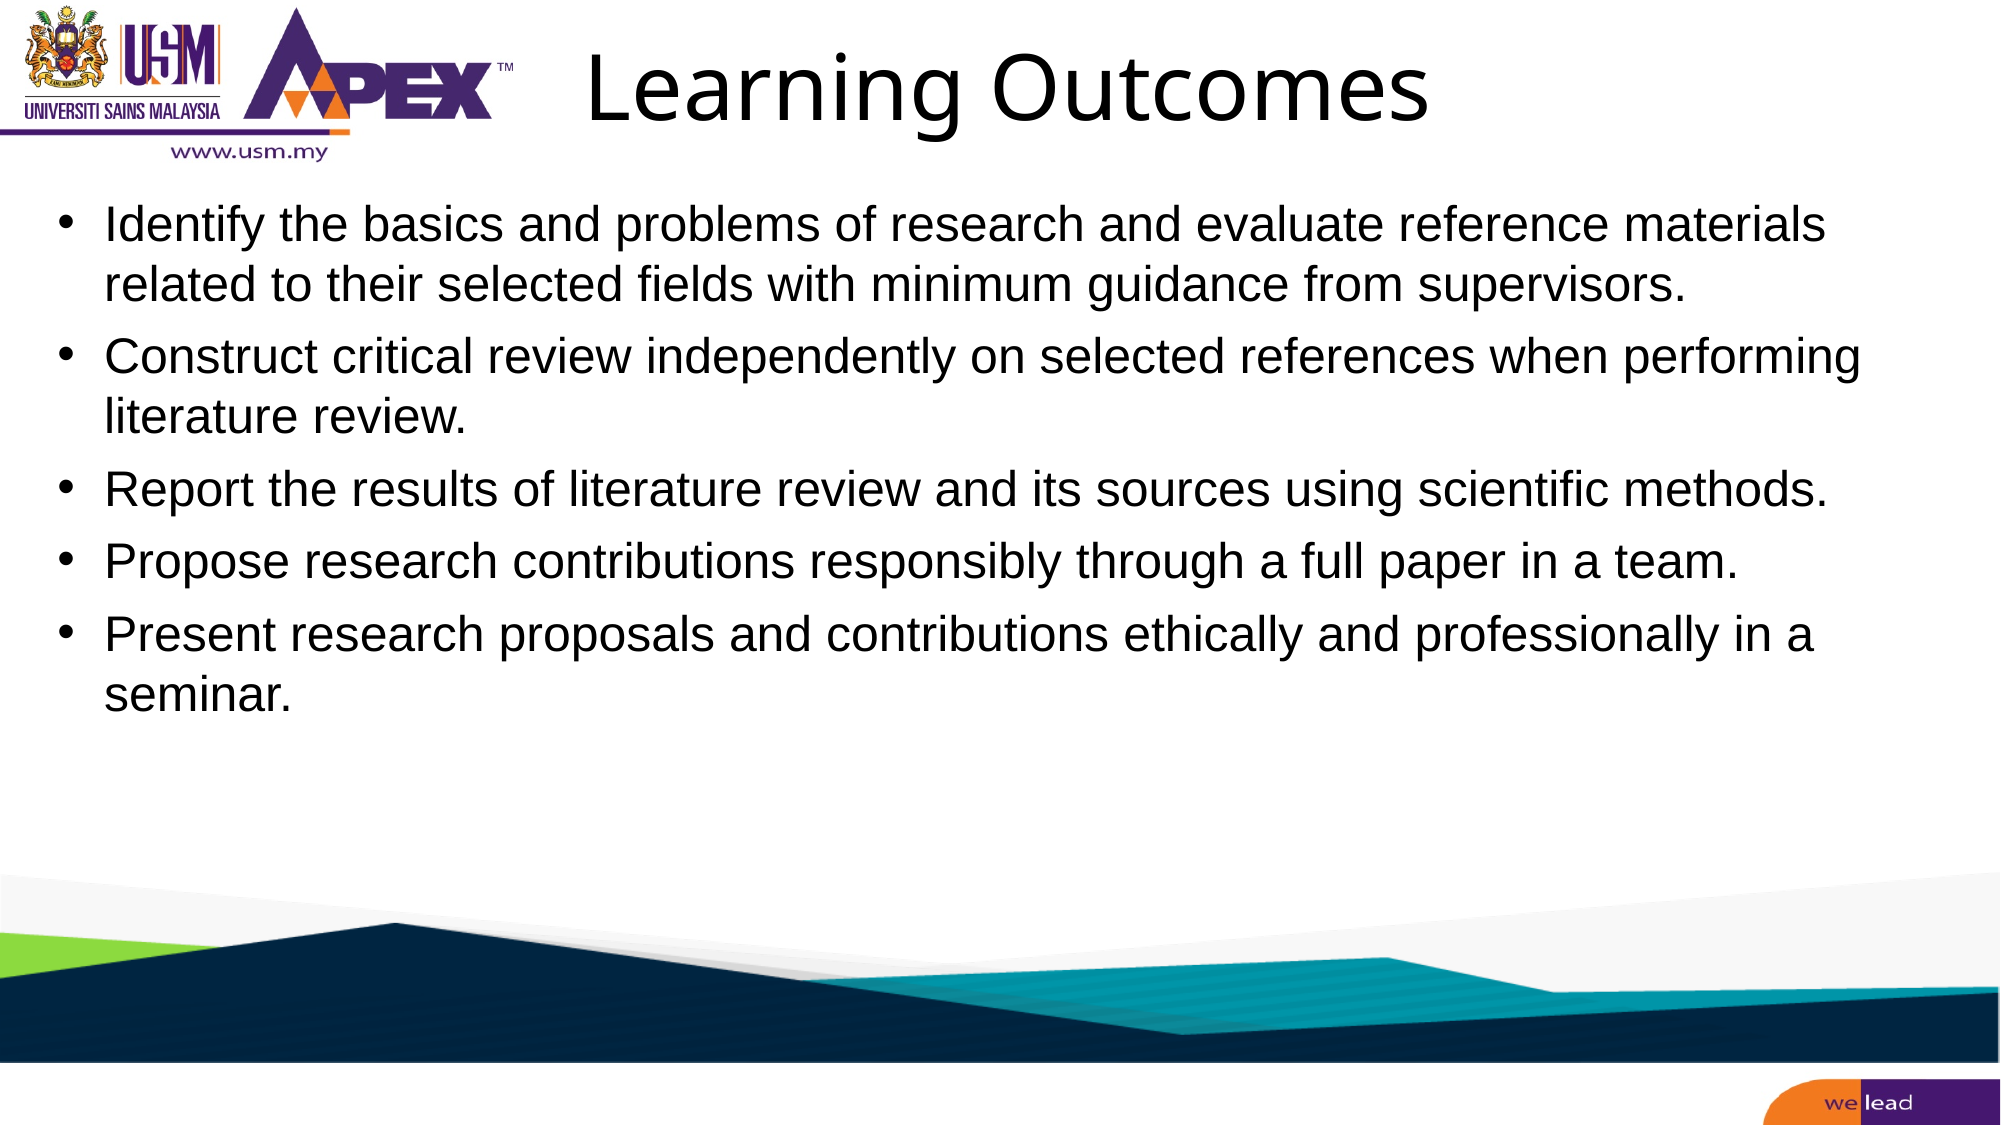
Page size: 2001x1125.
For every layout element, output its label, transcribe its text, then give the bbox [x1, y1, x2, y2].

picture [0, 0, 2001, 1125]
title Learning Outcomes [568, 20, 1973, 162]
text_box Identify the basics and problems of research and evaluate reference materials related to their selected fields with minimum guidance from supervisors. Construct critical review independently on selected references when performing literature review. Report the results of literature review and its sources using scientific methods. Propose research contributions responsibly through a full paper in a team. Present research proposals and contributions ethically and professionally in a seminar. [42, 183, 1950, 729]
